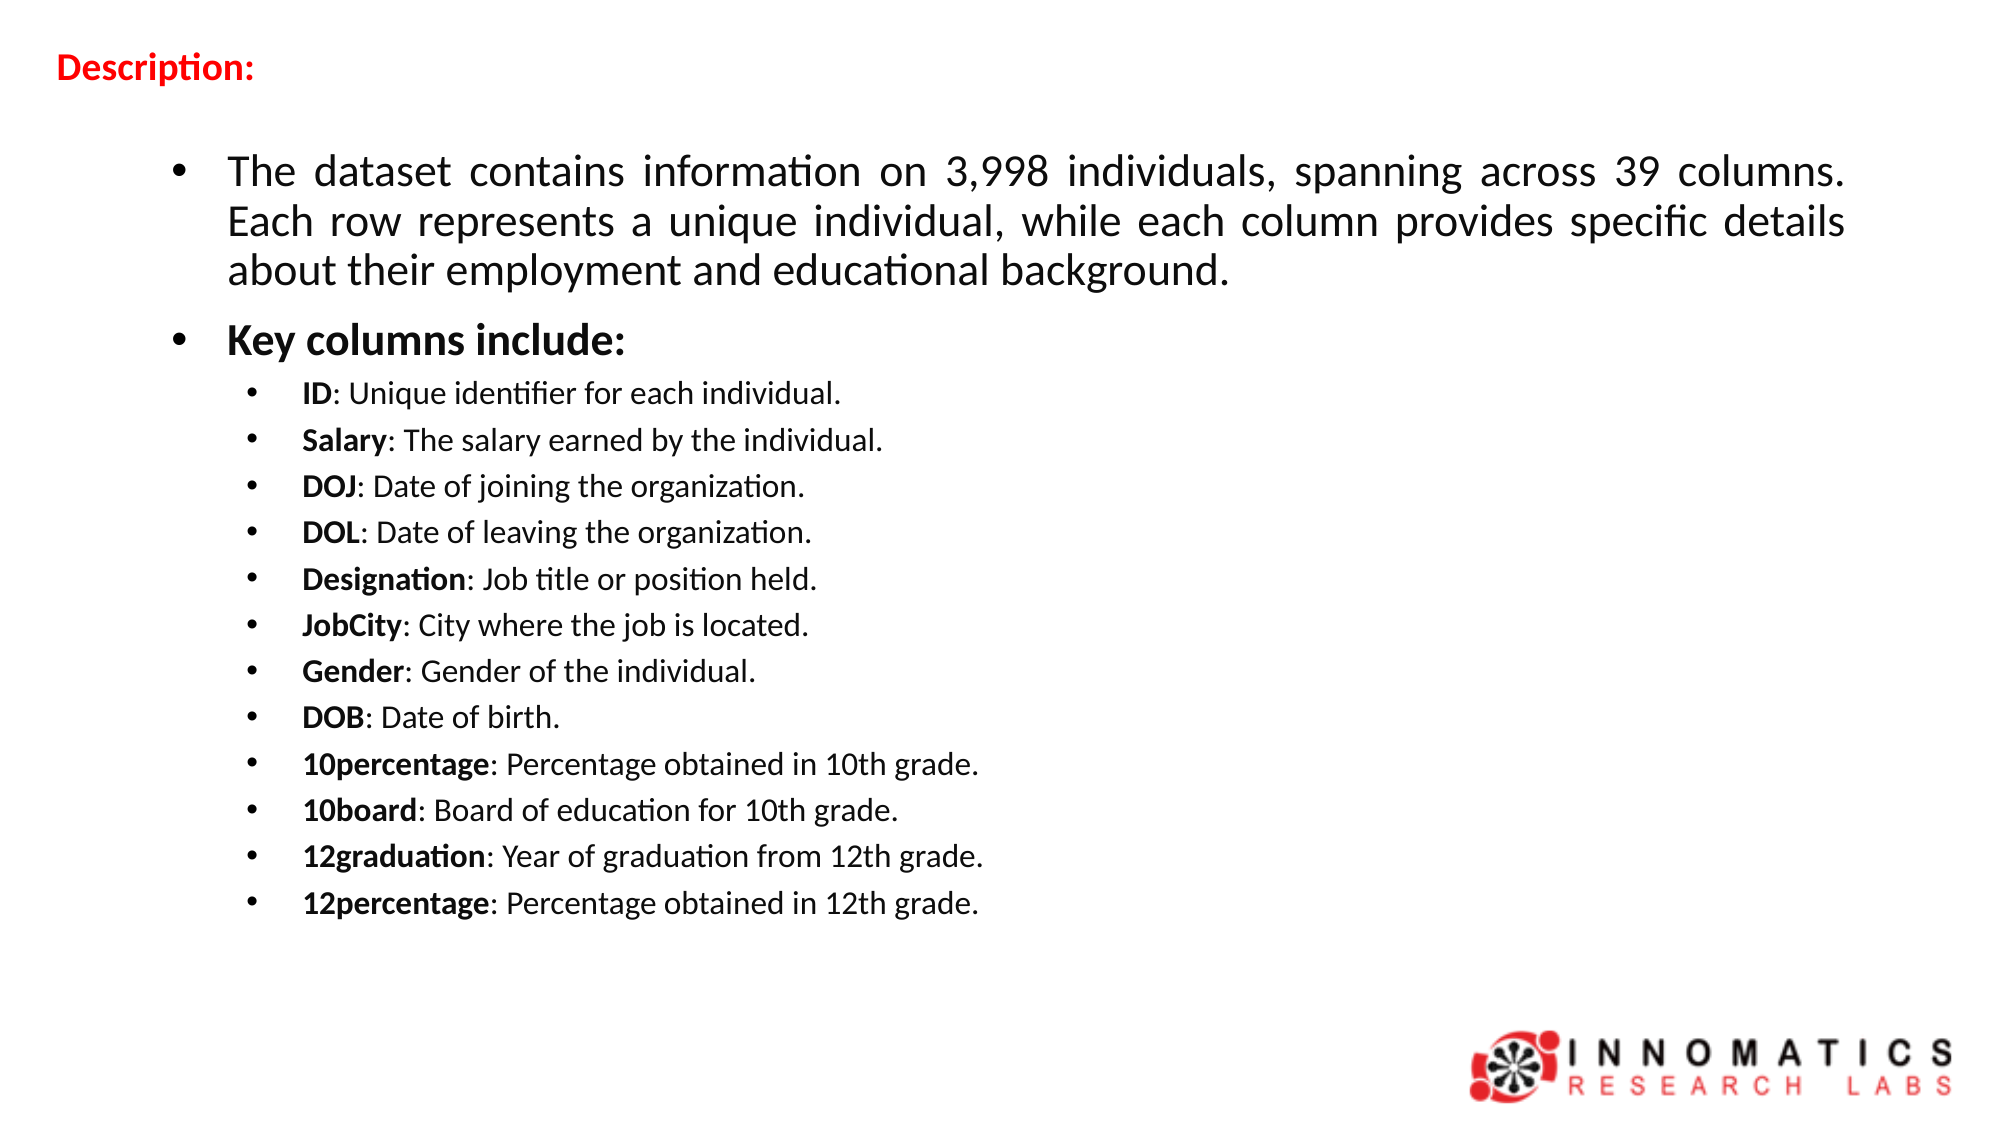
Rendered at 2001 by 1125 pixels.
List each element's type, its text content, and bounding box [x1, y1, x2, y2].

title Description: [41, 37, 689, 97]
list The dataset contains information on 3,998 individuals, spanning across 39 columns. Each row represents a unique individual, while each column provides specific details about their employment and educational background. Key columns include: ID: Unique identifier for each individual. Salary: The salary earned by the individual. DOJ: Date of joining the organization. DOL: Date of leaving the organization. Designation: Job title or position held. JobCity: City where the job is located. Gender: Gender of the individual. DOB: Date of birth. 10percentage: Percentage obtained in 10th grade. 10board: Board of education for 10th grade. 12graduation: Year of graduation from 12th grade. 12percentage: Percentage obtained in 12th grade. [137, 139, 1863, 1011]
picture [1445, 1014, 1975, 1125]
